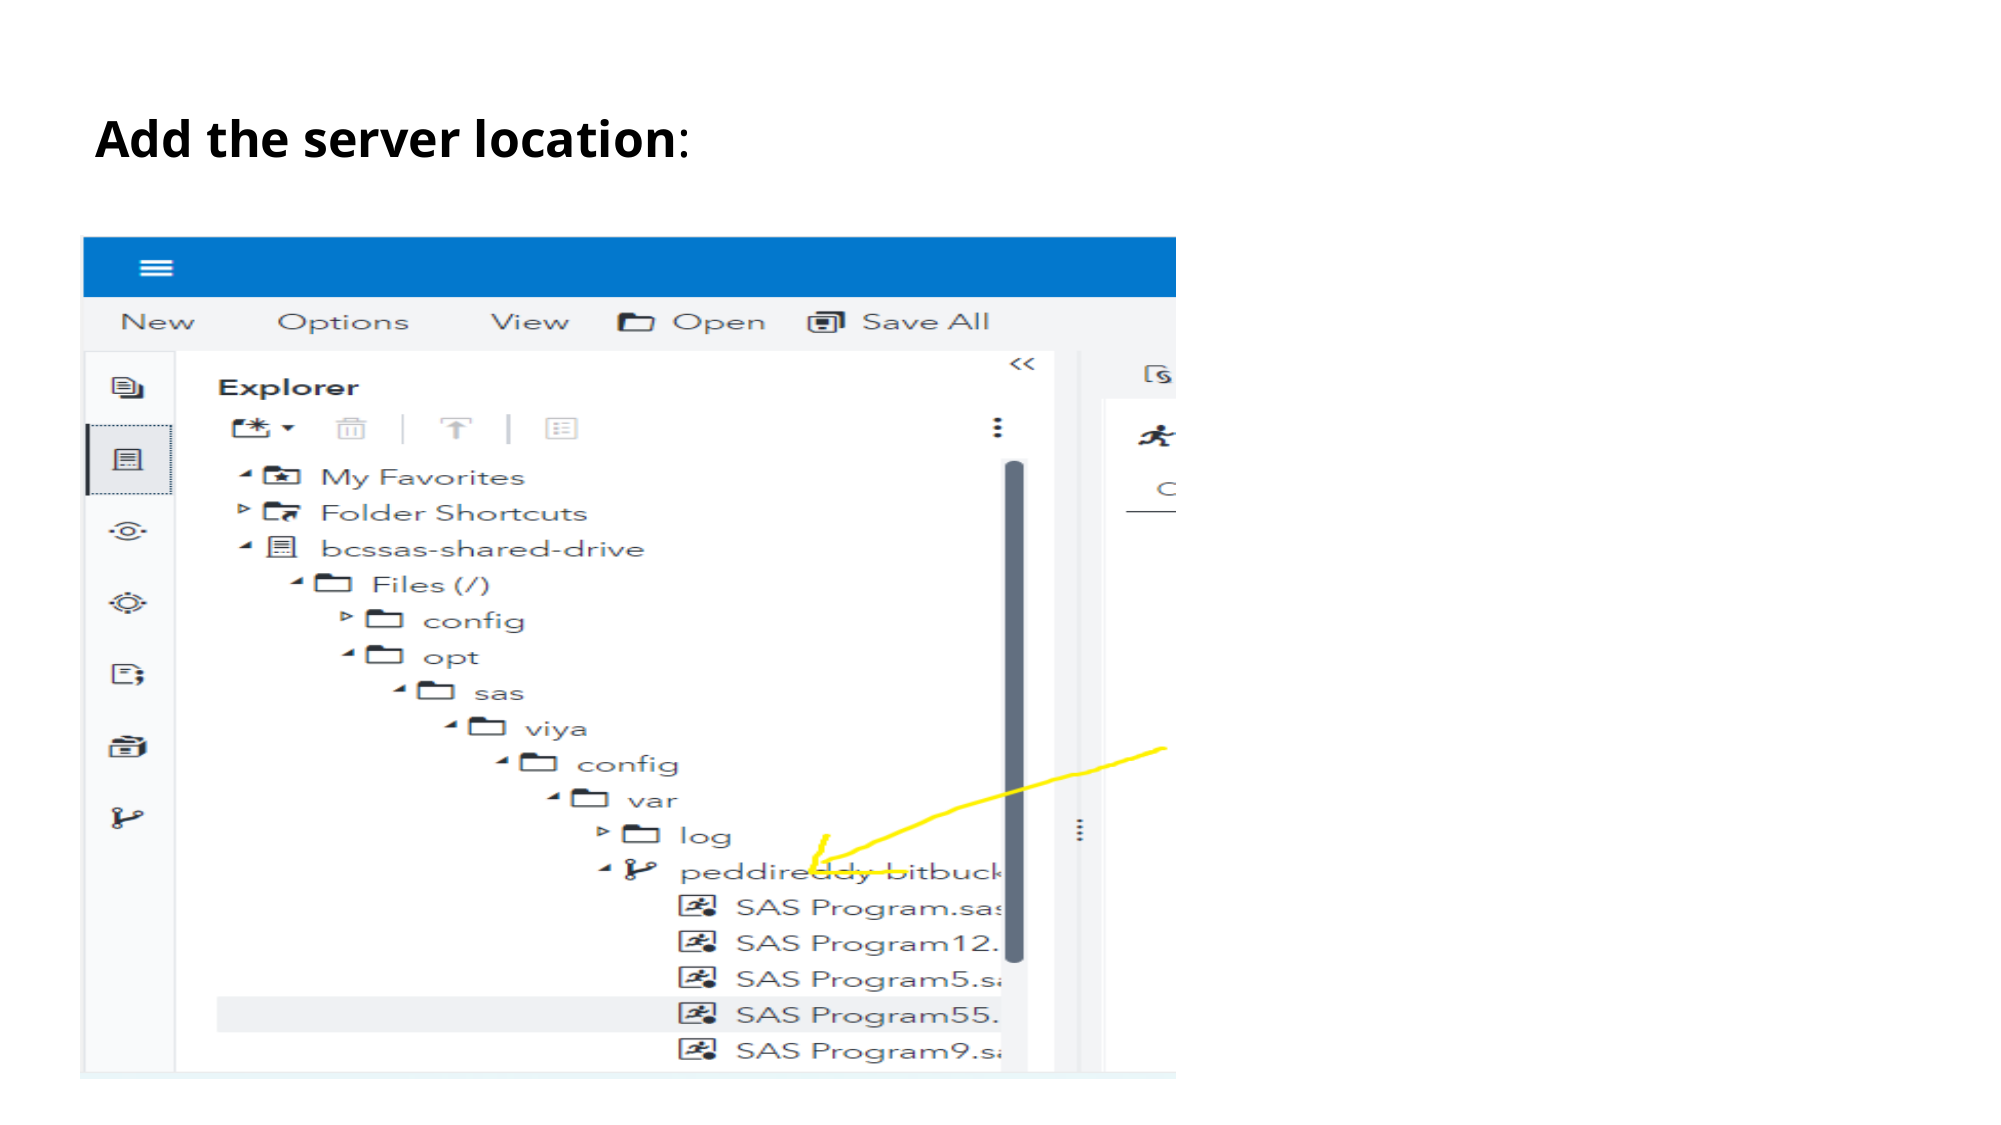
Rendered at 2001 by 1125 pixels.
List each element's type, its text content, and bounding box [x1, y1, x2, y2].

title Add the server location: [80, 88, 1806, 195]
picture [80, 235, 1176, 1080]
